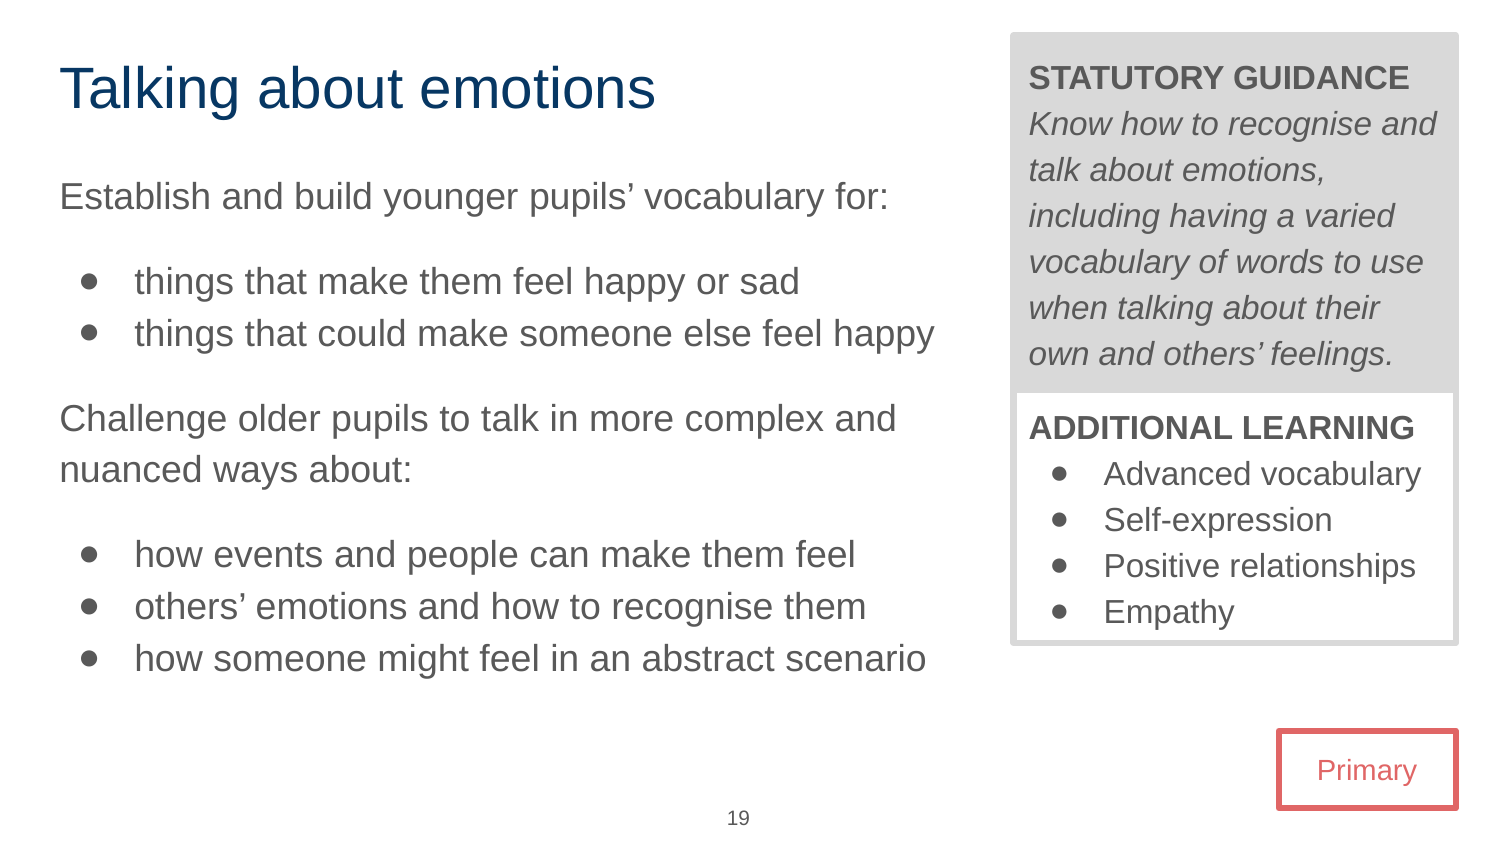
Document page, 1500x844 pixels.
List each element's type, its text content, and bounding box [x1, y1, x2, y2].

list STATUTORY GUIDANCE Know how to recognise and talk about emotions, including having a varied vocabulary of words to use when talking about their own and others’ feelings. [1013, 35, 1456, 385]
list Establish and build younger pupils’ vocabulary for: things that make them feel happy or sad things that could make someone else feel happy Challenge older pupils to talk in more complex and nuanced ways about: how events and people can make them feel others’ emotions and how to recognise them how someone might feel in an abstract scenario [44, 150, 992, 769]
subtitle Primary [1278, 730, 1456, 809]
title Talking about emotions [44, 35, 1007, 130]
list ADDITIONAL LEARNING Advanced vocabulary Self-expression Positive relationships Empathy [1013, 385, 1456, 643]
slide_number 19 [698, 789, 765, 844]
